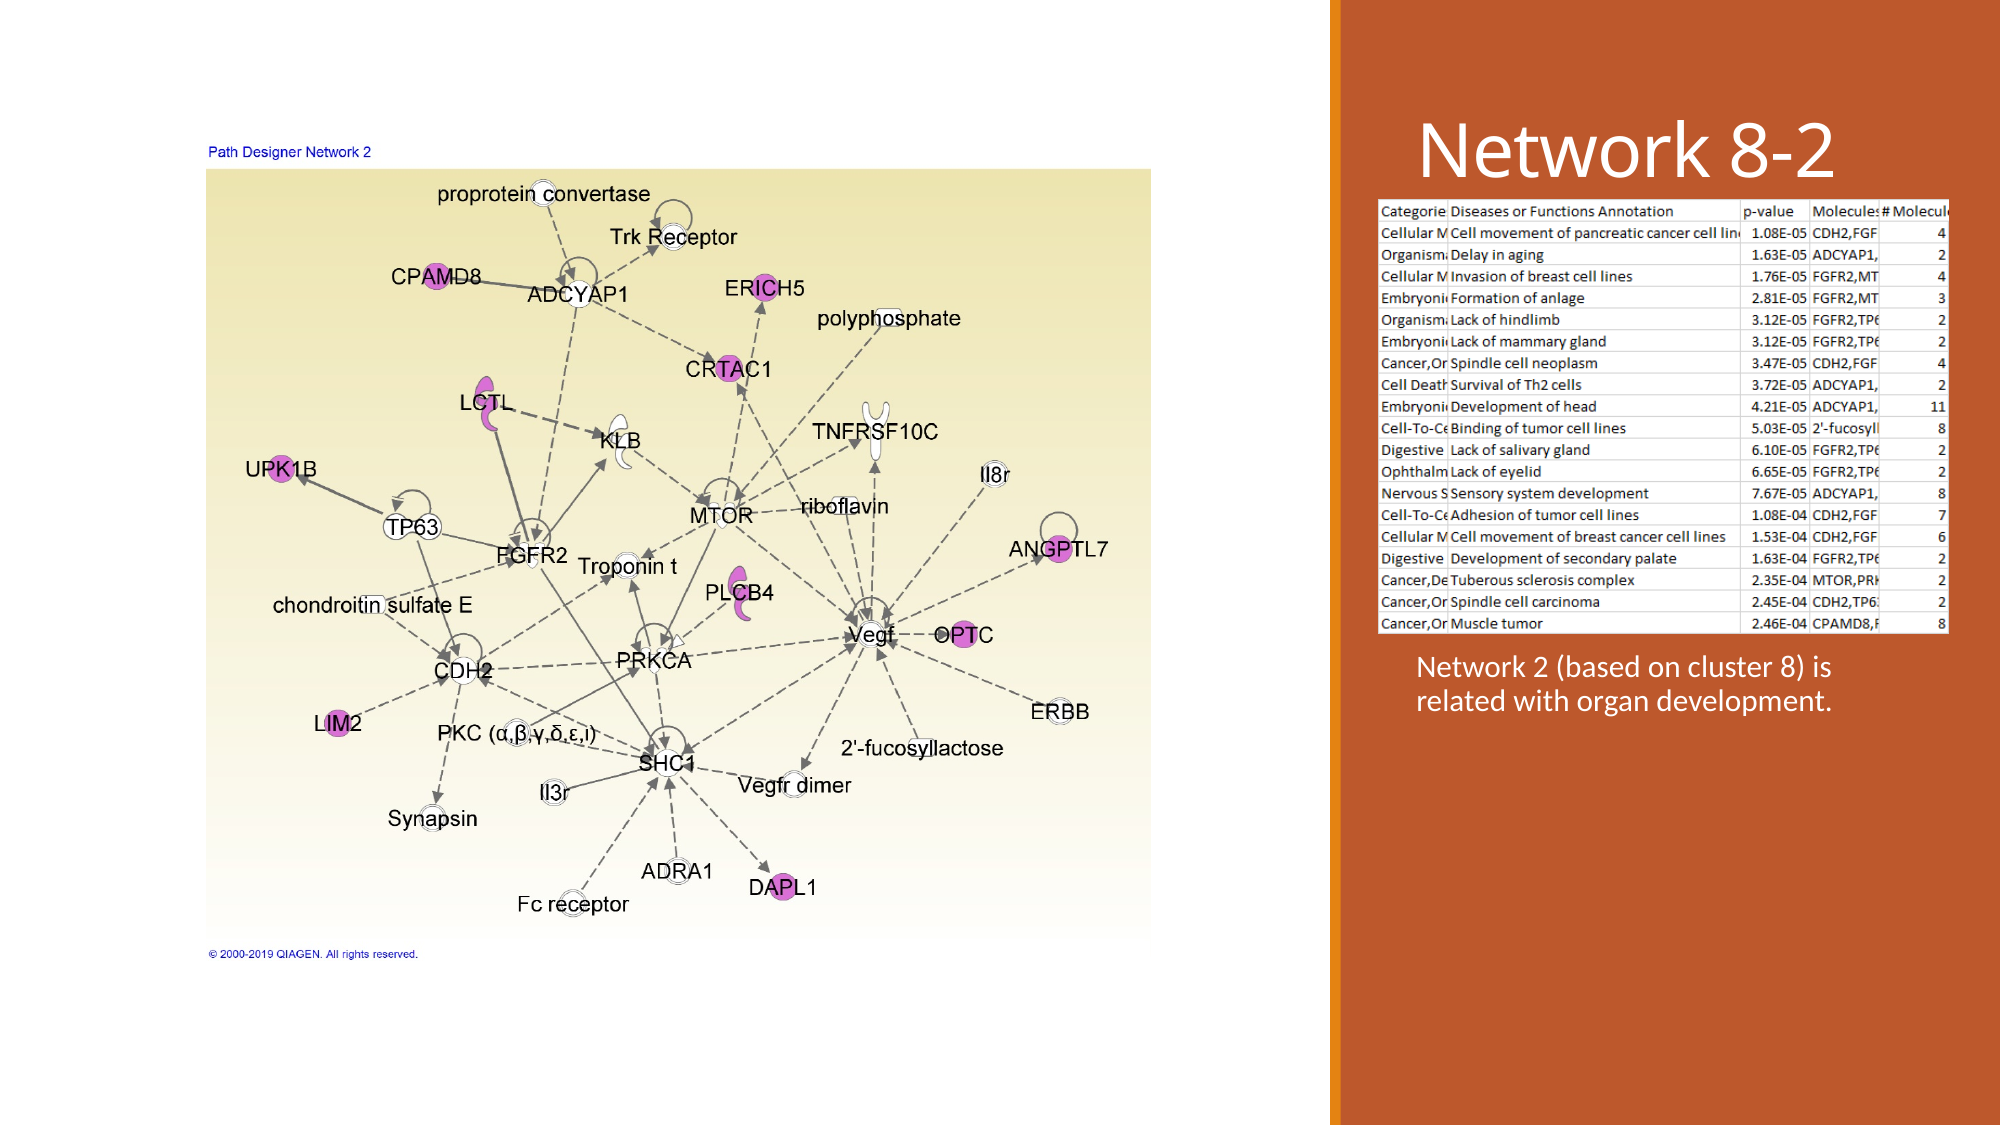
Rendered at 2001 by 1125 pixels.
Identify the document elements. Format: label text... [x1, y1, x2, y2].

picture [1378, 199, 1949, 634]
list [206, 141, 1151, 961]
title Network 8-2 [1401, 97, 1927, 196]
list Network 2 (based on cluster 8) is related with organ development. [1401, 642, 1927, 1033]
